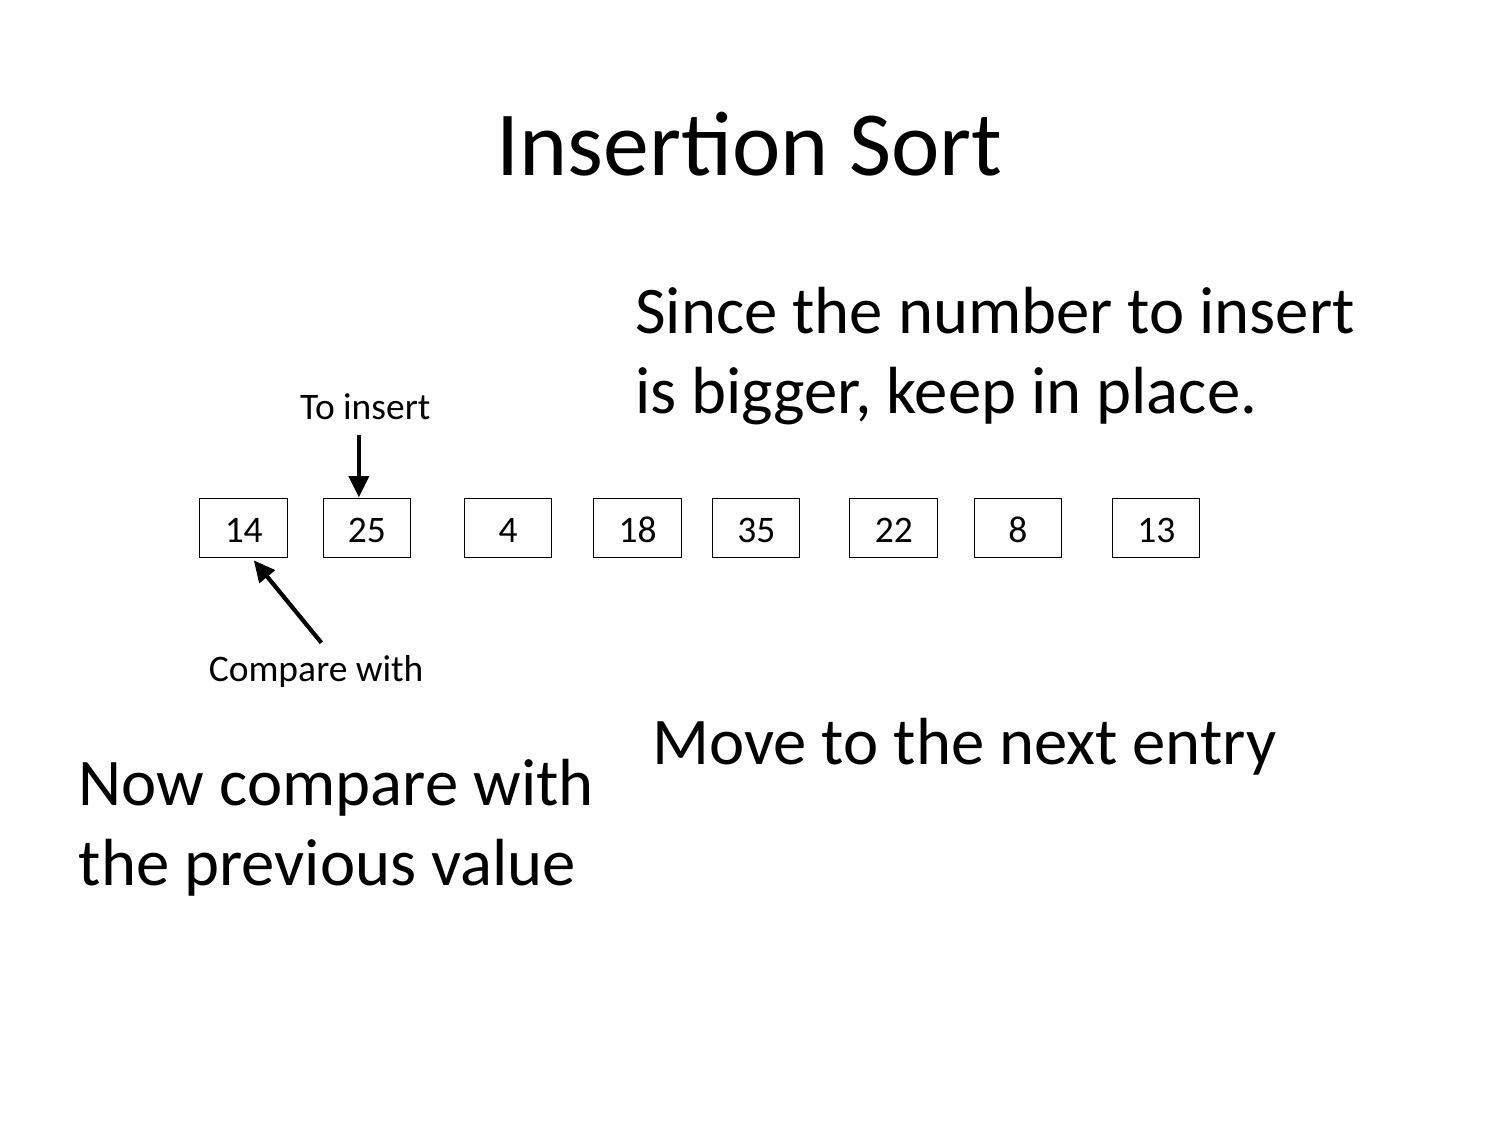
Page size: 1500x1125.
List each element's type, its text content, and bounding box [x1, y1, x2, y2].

text_box 35 [712, 498, 800, 558]
text_box 4 [464, 498, 552, 558]
text_box 22 [849, 498, 938, 558]
title Insertion Sort [75, 45, 1425, 233]
text_box 8 [974, 498, 1062, 558]
text_box 25 [323, 498, 411, 558]
text_box To insert [285, 374, 449, 435]
text_box 14 [199, 498, 288, 558]
text_box Now compare with the previous value [64, 731, 617, 906]
text_box Since the number to insert is bigger, keep in place. [620, 259, 1383, 435]
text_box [253, 560, 322, 643]
text_box 18 [593, 498, 682, 558]
text_box 13 [1112, 498, 1200, 558]
text_box Compare with [194, 636, 449, 697]
text_box Move to the next entry [637, 690, 1350, 786]
